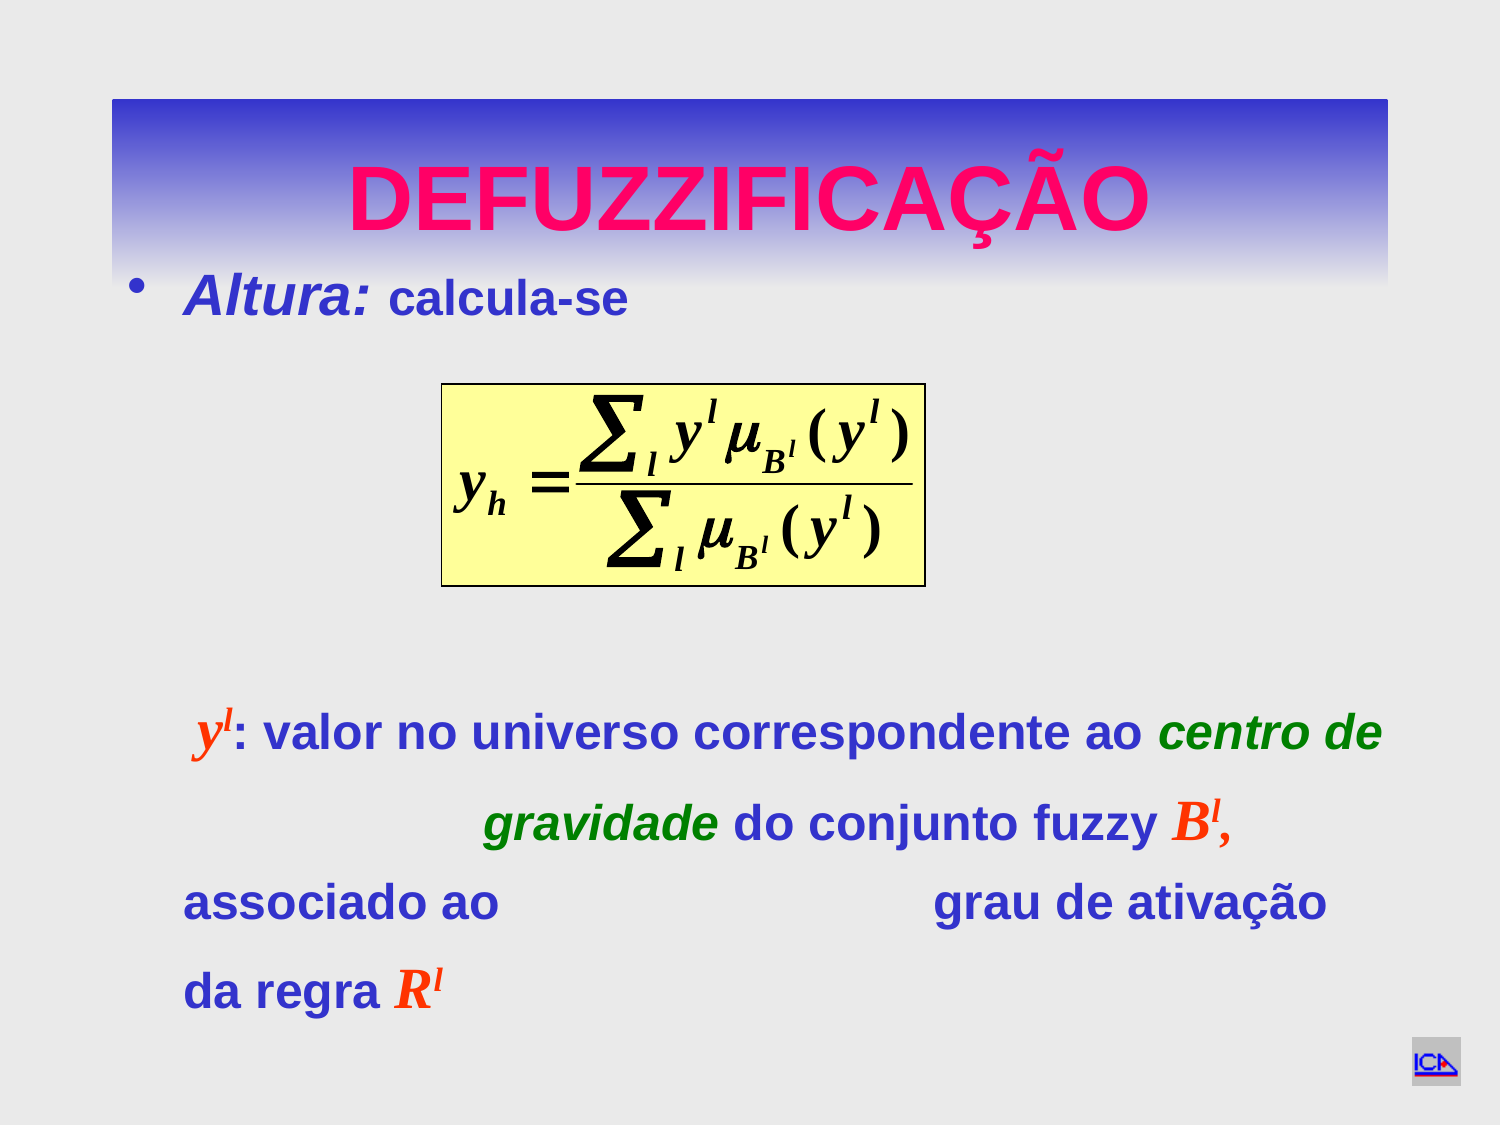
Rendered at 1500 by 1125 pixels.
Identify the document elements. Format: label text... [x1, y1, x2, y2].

title DEFUZZIFICAÇÃO [112, 99, 1388, 288]
text_box yl: valor no universo correspondente ao centro de gravidade do conjunto fuzzy Bl, associado ao grau de ativação da regra Rl [112, 662, 1413, 975]
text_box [442, 384, 925, 586]
picture [1412, 1037, 1461, 1086]
list Altura: calcula-se [112, 249, 1188, 350]
